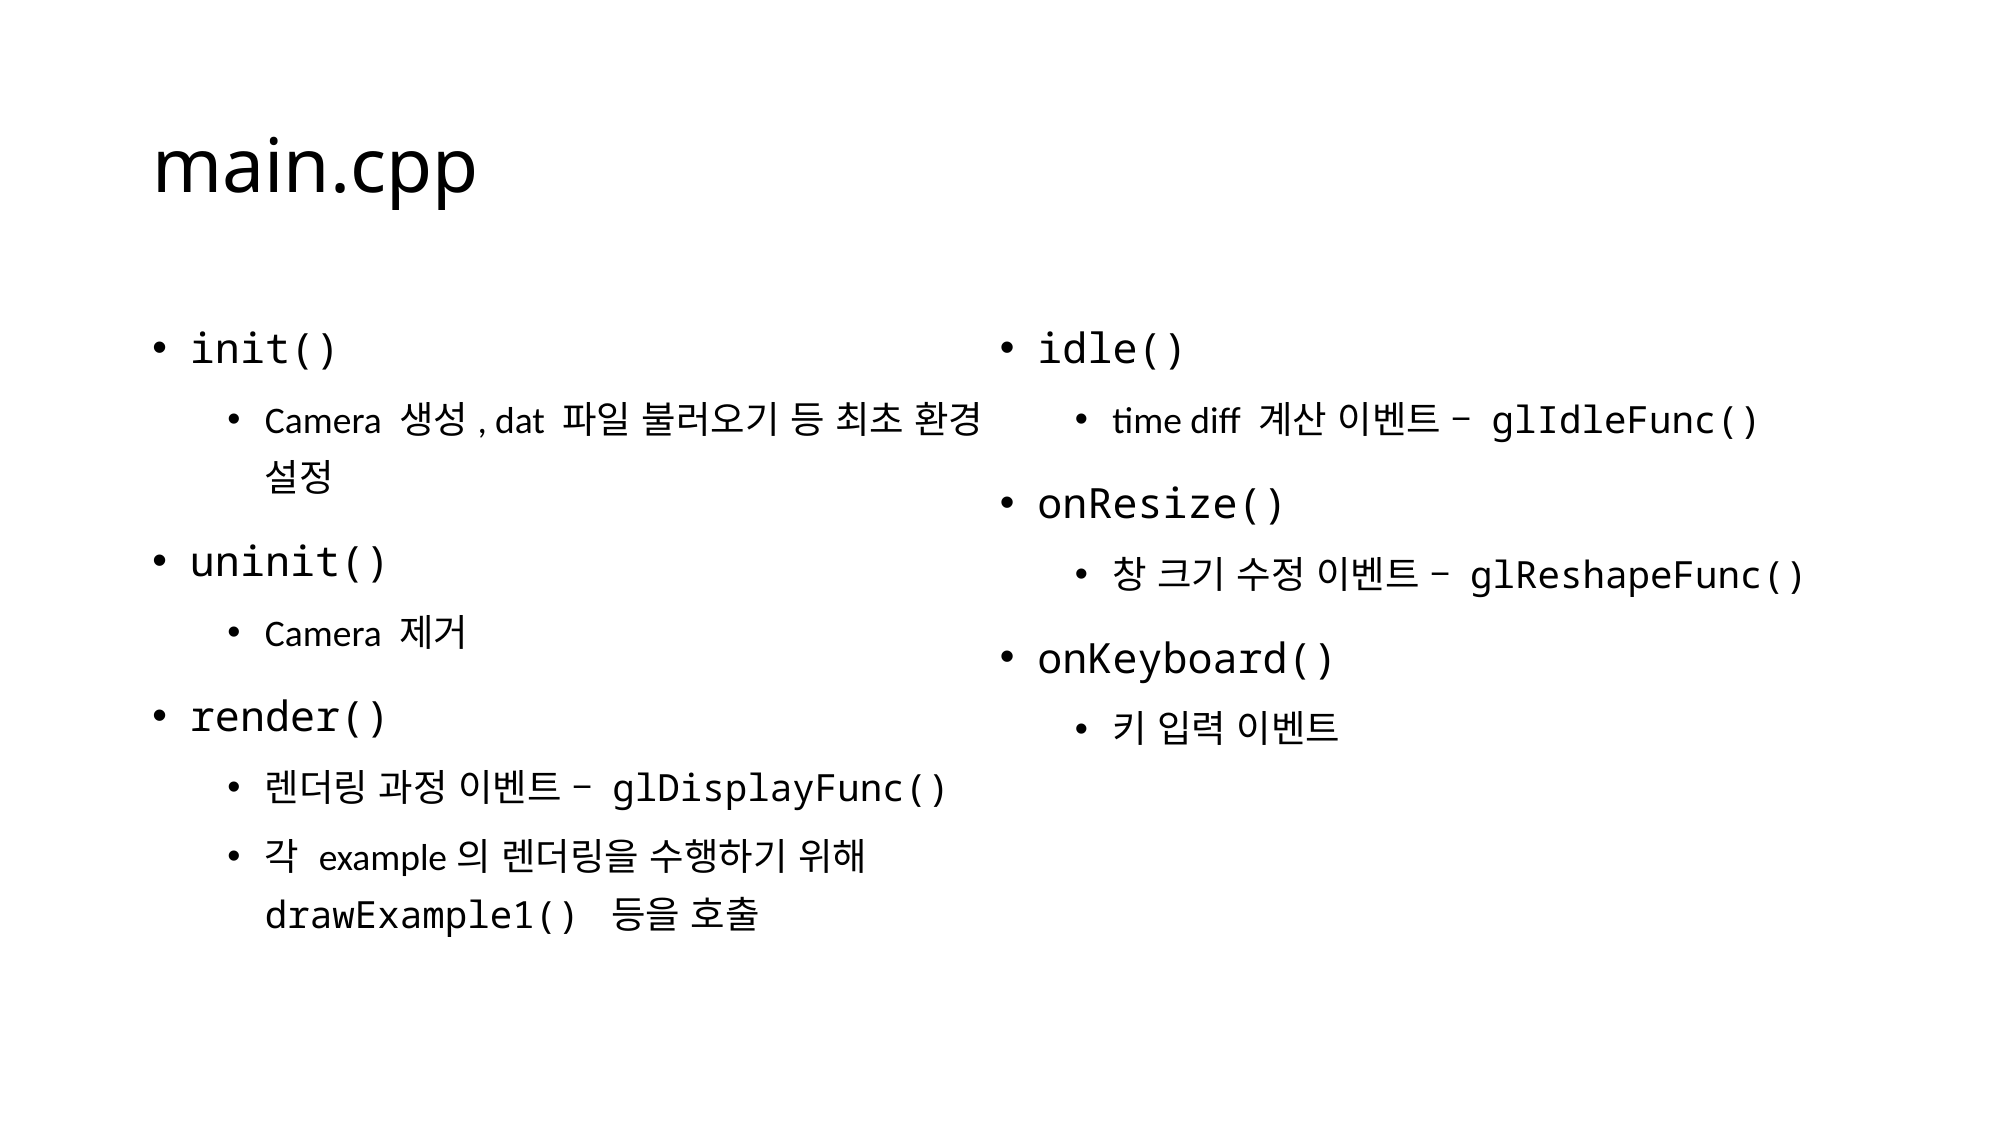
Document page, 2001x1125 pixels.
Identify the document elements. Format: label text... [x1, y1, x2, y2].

list init() Camera 생성, dat 파일 불러오기 등 최초 환경 설정 uninit() Camera 제거 render() 렌더링 과정 이벤트 – glDisplayFunc() 각 example의 렌더링을 수행하기 위해 drawExample1() 등을 호출 idle() time diff 계산 이벤트 – glIdleFunc() onResize() 창 크기 수정 이벤트 – glReshapeFunc() onKeyboard() 키 입력 이벤트 [137, 299, 1863, 1014]
title main.cpp [137, 59, 1863, 278]
